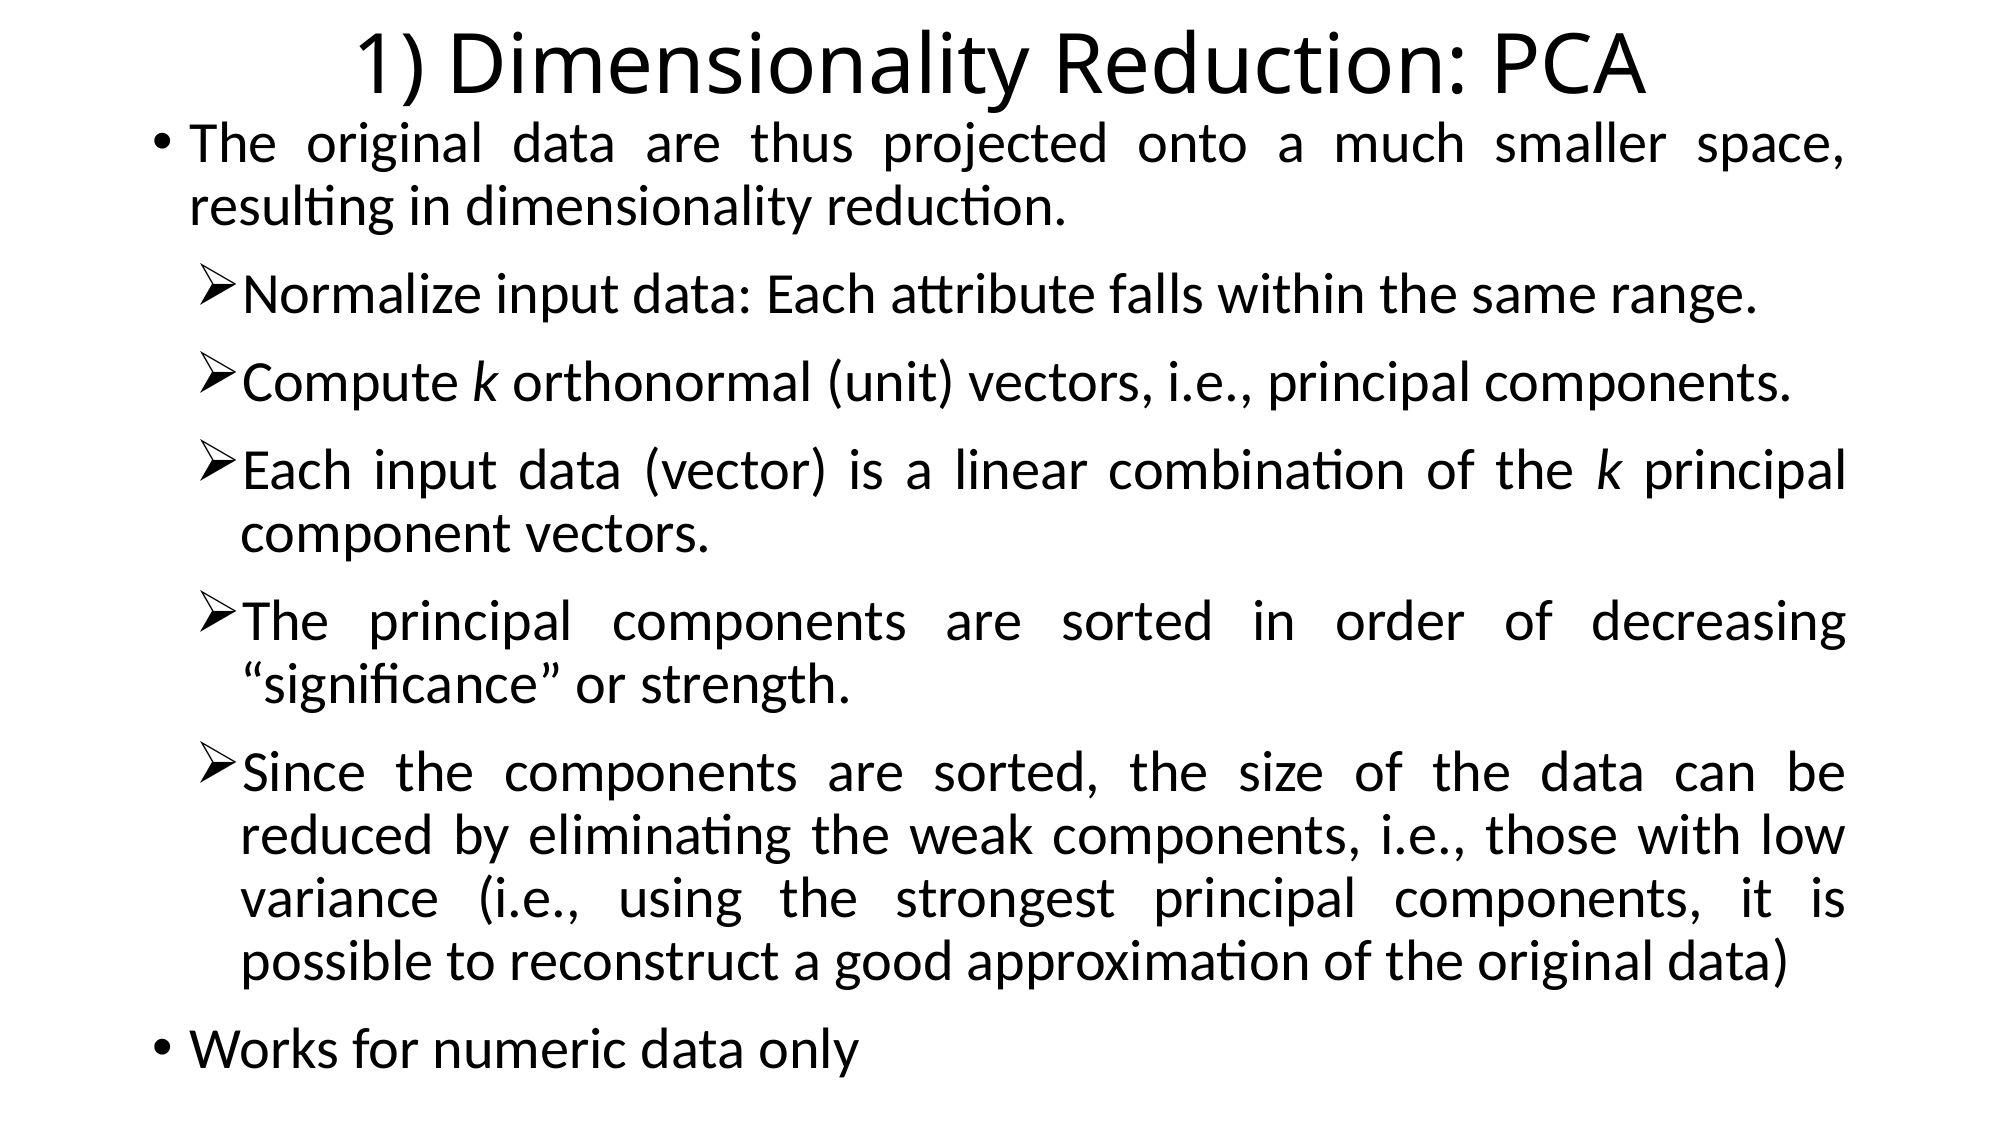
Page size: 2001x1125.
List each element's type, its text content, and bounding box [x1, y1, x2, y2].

title 1) Dimensionality Reduction: PCA [0, 5, 2000, 128]
list The original data are thus projected onto a much smaller space, resulting in dimensionality reduction. Normalize input data: Each attribute falls within the same range. Compute k orthonormal (unit) vectors, i.e., principal components. Each input data (vector) is a linear combination of the k principal component vectors. The principal components are sorted in order of decreasing “significance” or strength. Since the components are sorted, the size of the data can be reduced by eliminating the weak components, i.e., those with low variance (i.e., using the strongest principal components, it is possible to reconstruct a good approximation of the original data) Works for numeric data only [137, 104, 1863, 1086]
